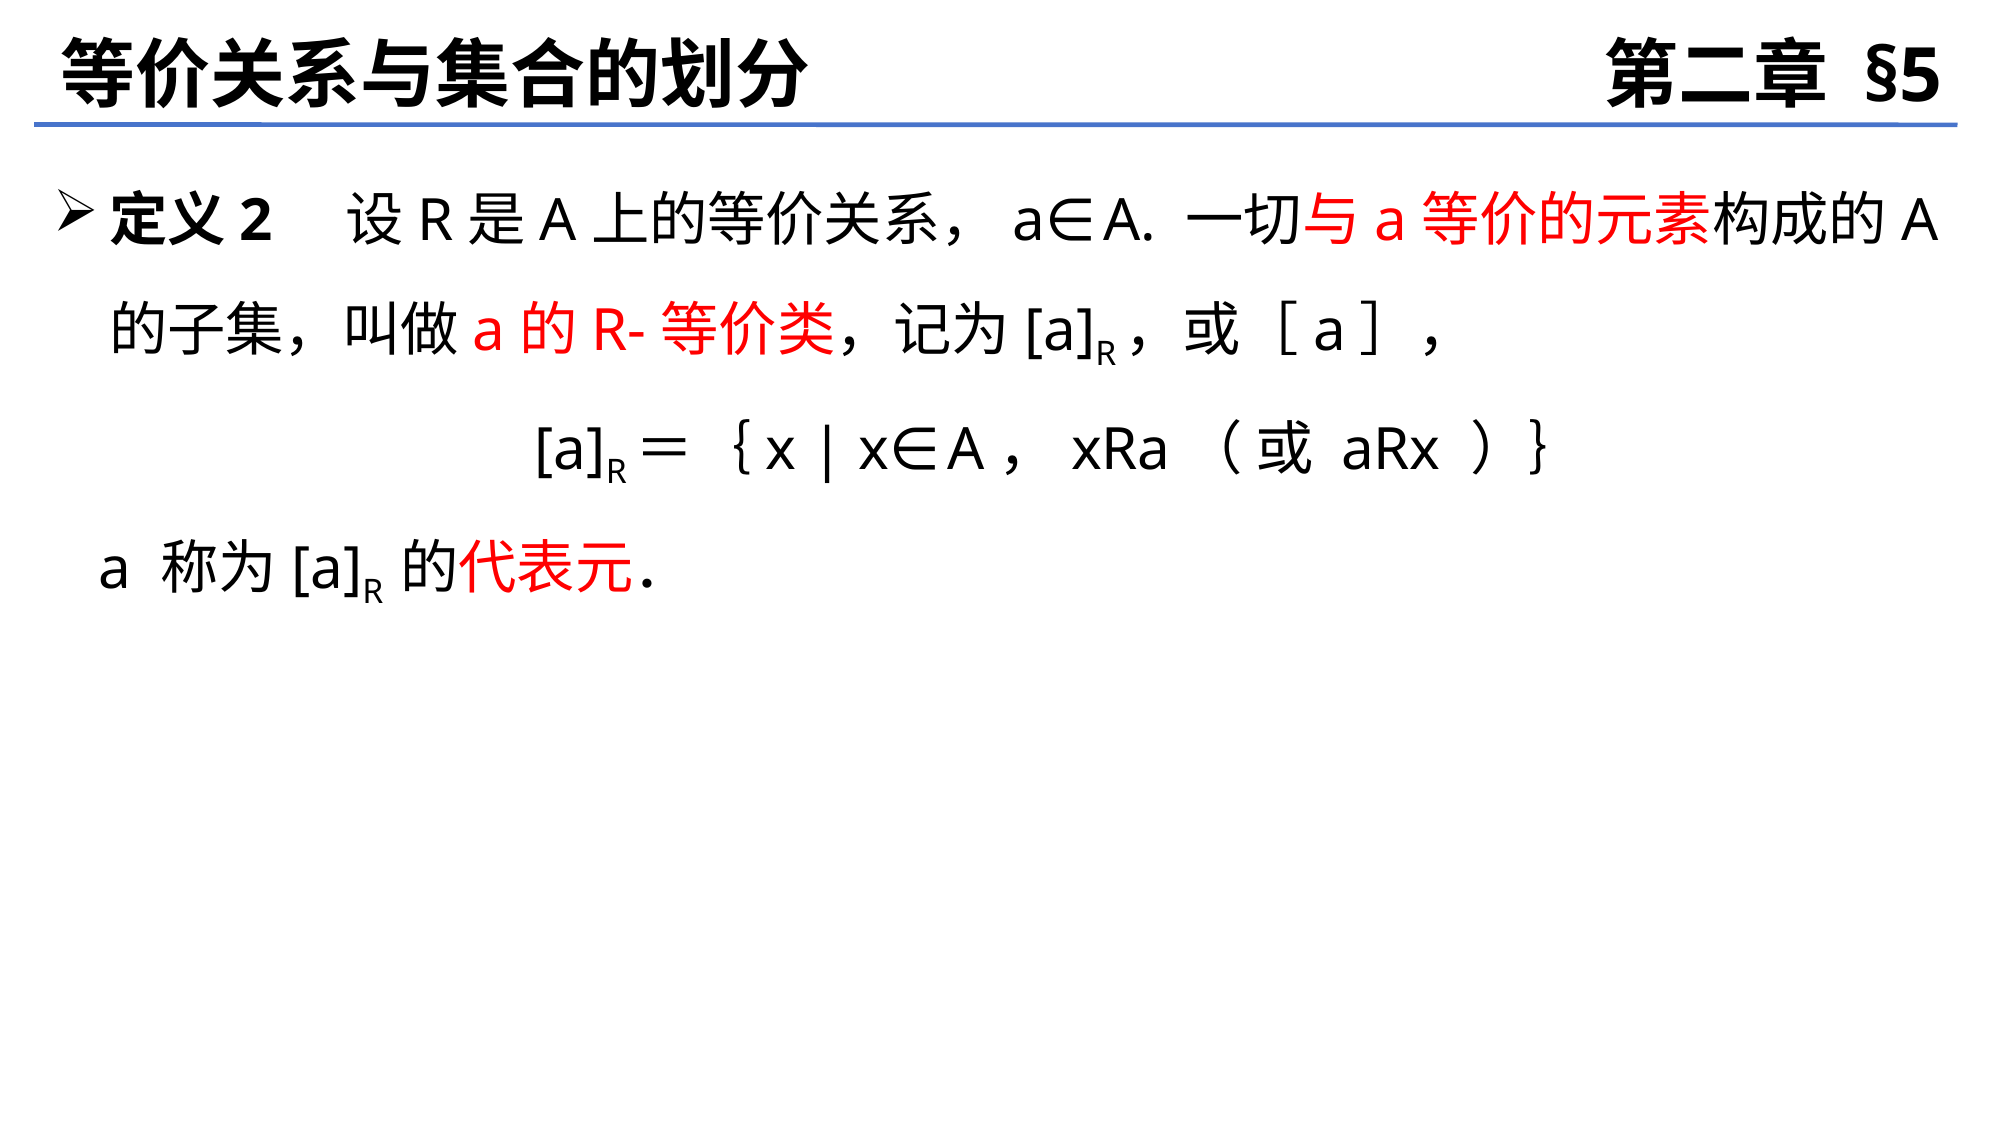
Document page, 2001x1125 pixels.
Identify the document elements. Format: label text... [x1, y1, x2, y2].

text_box 定义2 设R是A上的等价关系，a∈A. 一切与a等价的元素构成的A的子集，叫做a的R-等价类，记为[a]R，或［a］， [a]R＝｛x | x∈A，xRa（ 或 aRx ）｝ a 称为[a]R 的代表元． [38, 140, 1958, 1081]
text_box 第二章 §5 [1576, 19, 1958, 124]
text_box 等价关系与集合的划分 [46, 18, 911, 124]
